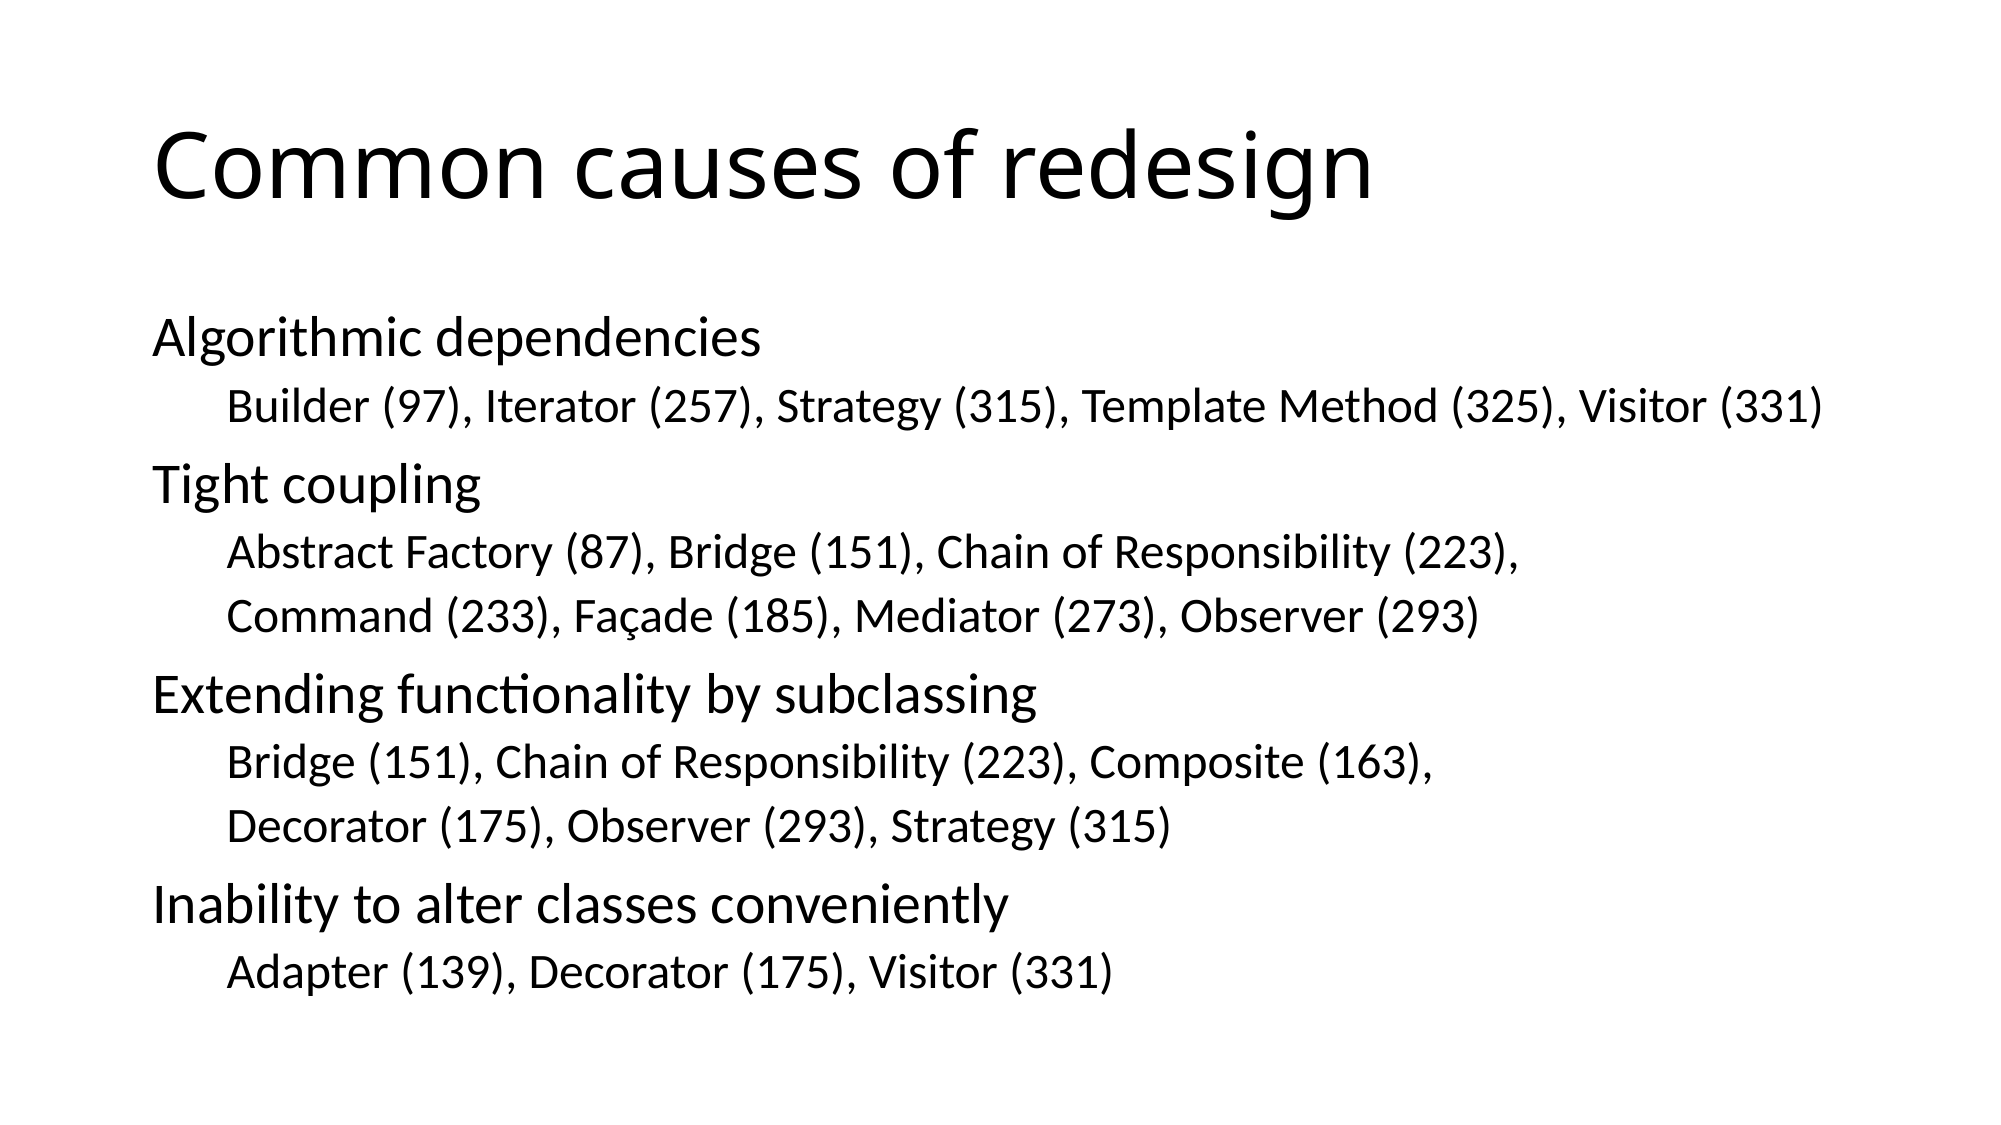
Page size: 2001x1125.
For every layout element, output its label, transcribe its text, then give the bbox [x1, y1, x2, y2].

list Algorithmic dependencies Builder (97), Iterator (257), Strategy (315), Template Method (325), Visitor (331) Tight coupling Abstract Factory (87), Bridge (151), Chain of Responsibility (223), Command (233), Façade (185), Mediator (273), Observer (293) Extending functionality by subclassing Bridge (151), Chain of Responsibility (223), Composite (163), Decorator (175), Observer (293), Strategy (315) Inability to alter classes conveniently Adapter (139), Decorator (175), Visitor (331) [137, 299, 1863, 1014]
title Common causes of redesign [137, 59, 1863, 278]
